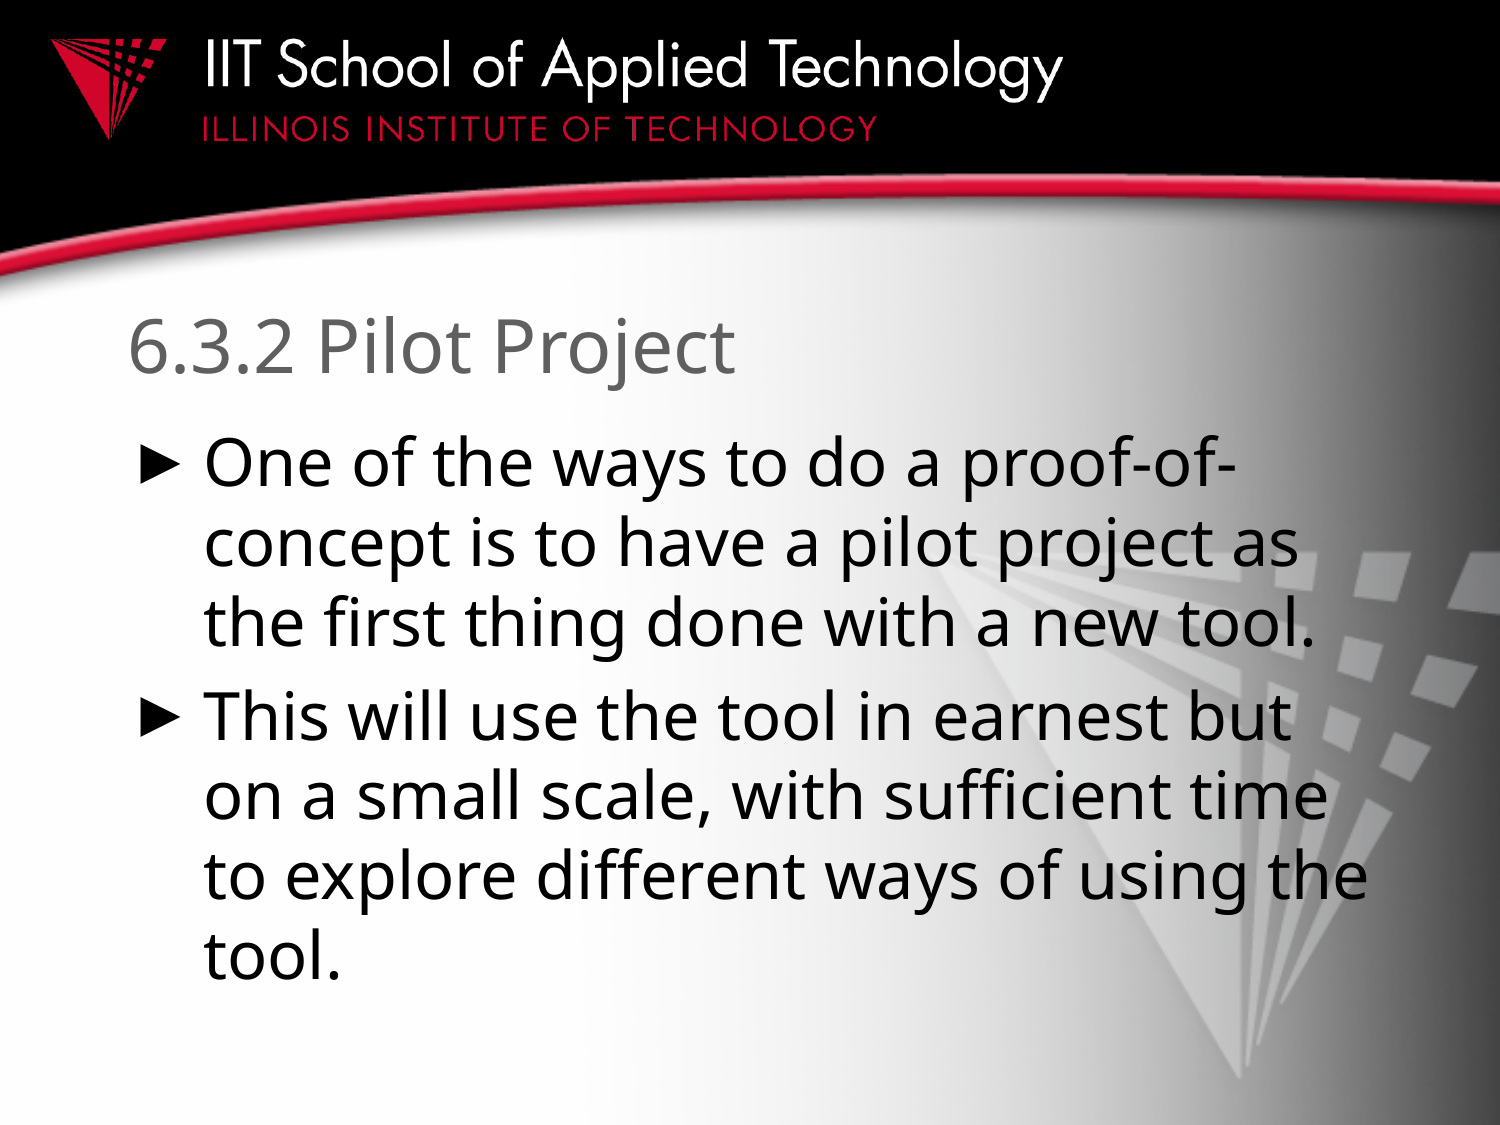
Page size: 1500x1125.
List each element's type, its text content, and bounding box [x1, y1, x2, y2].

title 6.3.2 Pilot Project [112, 249, 1388, 412]
list One of the ways to do a proof-of-concept is to have a pilot project as the first thing done with a new tool. This will use the tool in earnest but on a small scale, with sufficient time to explore different ways of using the tool. [112, 412, 1388, 1063]
picture [0, 0, 1500, 1125]
